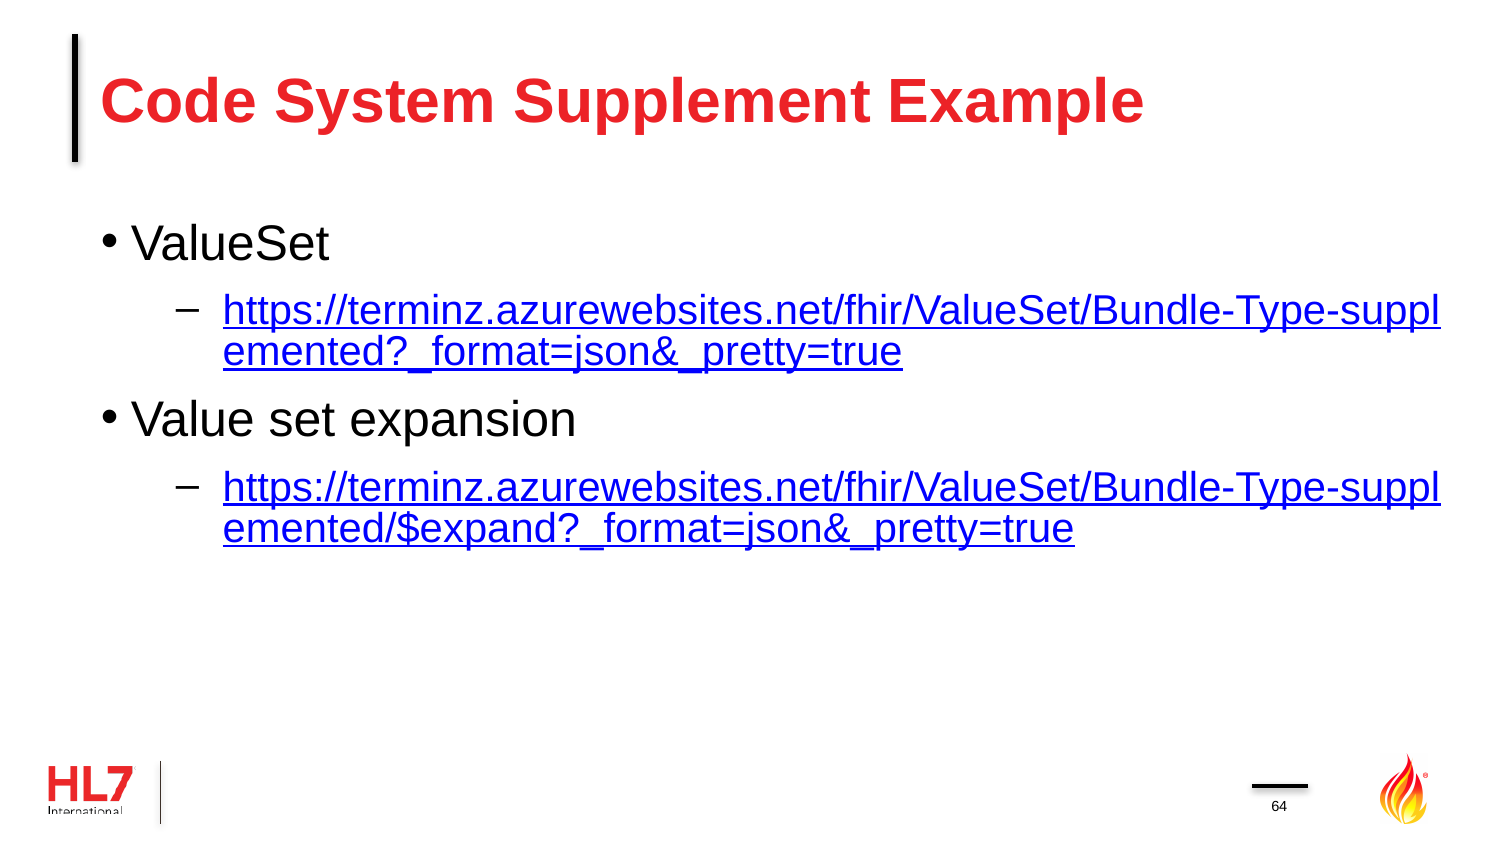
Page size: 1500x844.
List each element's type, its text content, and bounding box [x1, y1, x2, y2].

list ValueSet https://terminz.azurewebsites.net/fhir/ValueSet/Bundle-Type-supplemented?_format=json&_pretty=true Value set expansion https://terminz.azurewebsites.net/fhir/ValueSet/Bundle-Type-supplemented/$expand?_format=json&_pretty=true [100, 210, 1451, 750]
slide_number 64 [1257, 788, 1302, 815]
picture [1380, 753, 1428, 824]
title Code System Supplement Example [100, 33, 1451, 163]
